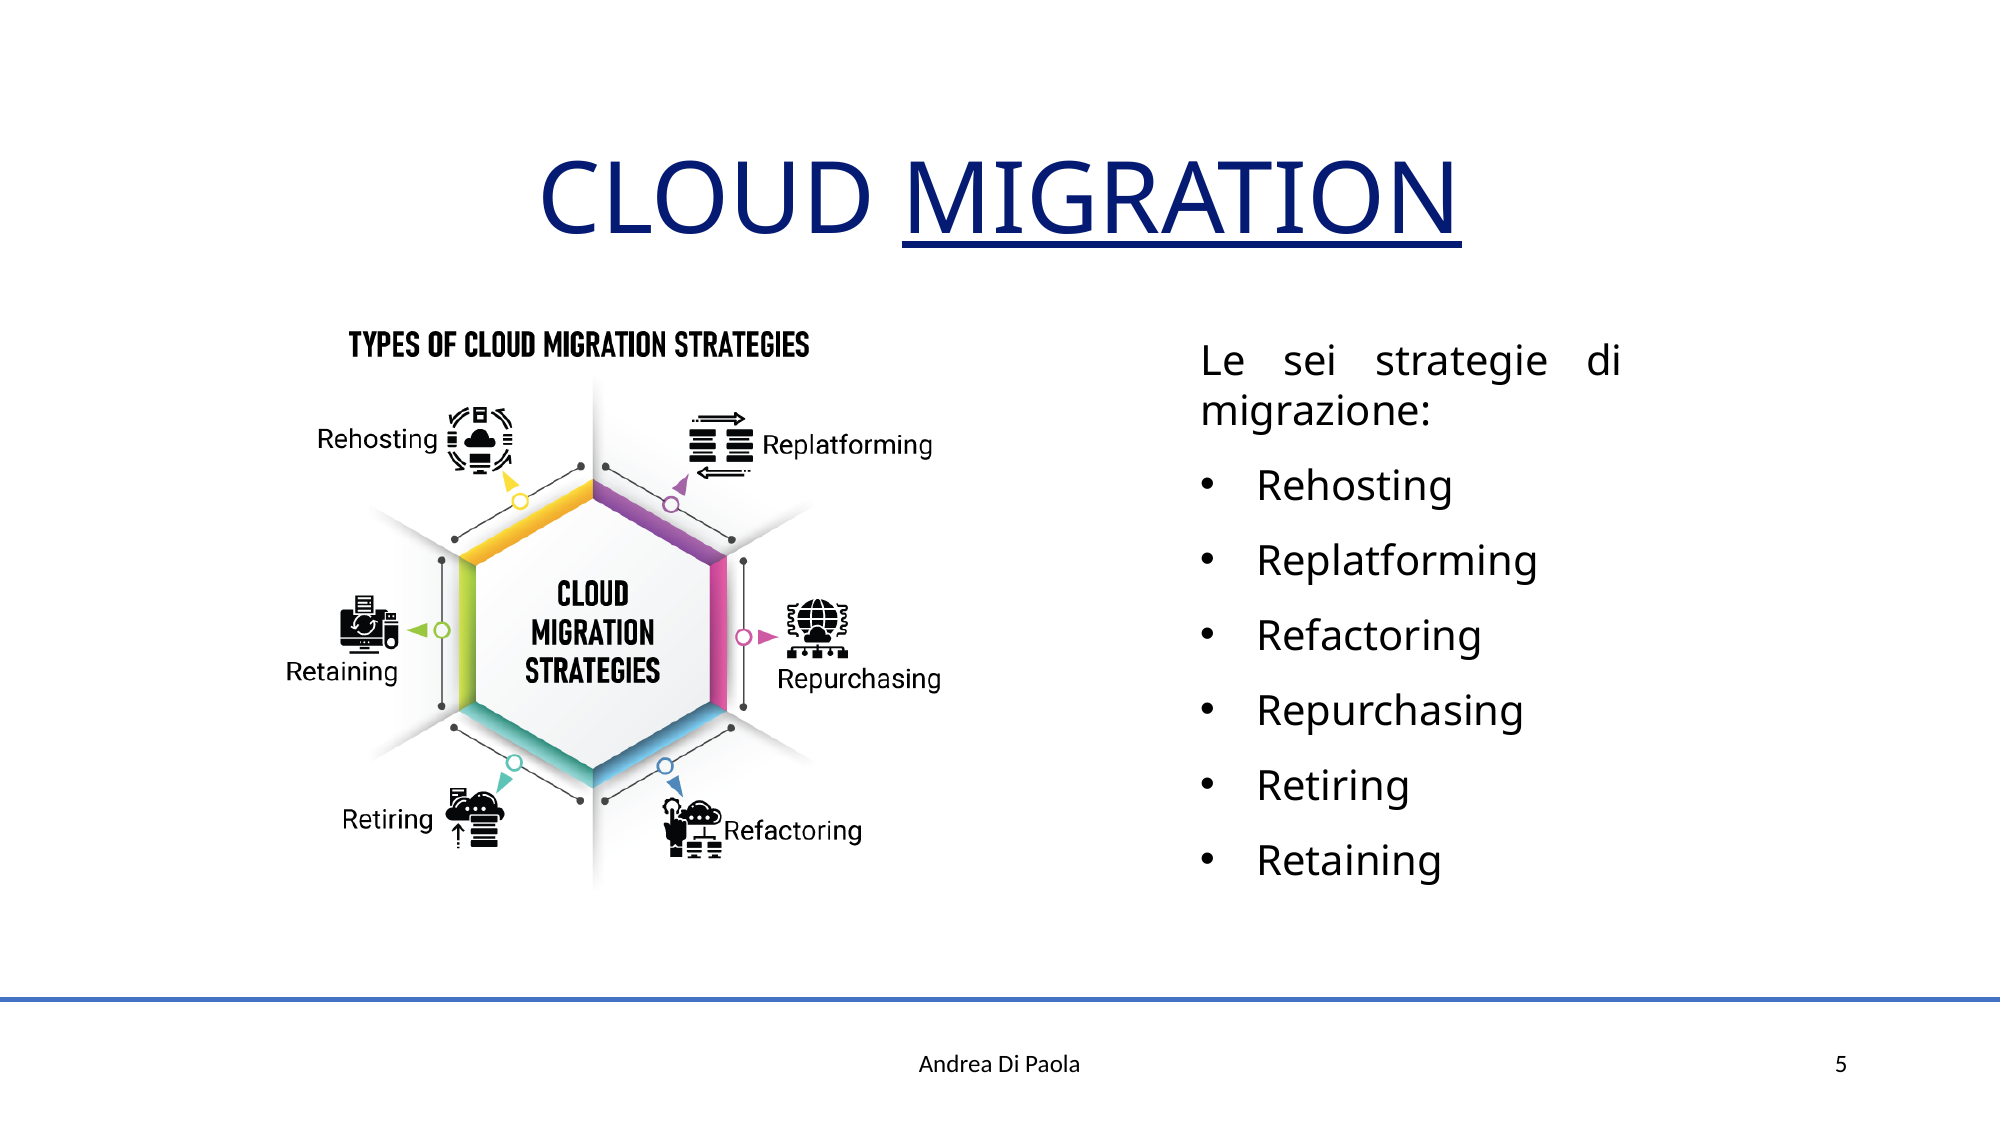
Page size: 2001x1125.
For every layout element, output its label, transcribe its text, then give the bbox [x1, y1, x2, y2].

picture [252, 319, 963, 898]
footer Andrea Di Paola [662, 1032, 1338, 1093]
text_box Le sei strategie di migrazione: Rehosting Replatforming Refactoring Repurchasing Retiring Retaining [1185, 326, 1638, 891]
slide_number 5 [1412, 1032, 1863, 1093]
title CLOUD MIGRATION [137, 92, 1863, 310]
